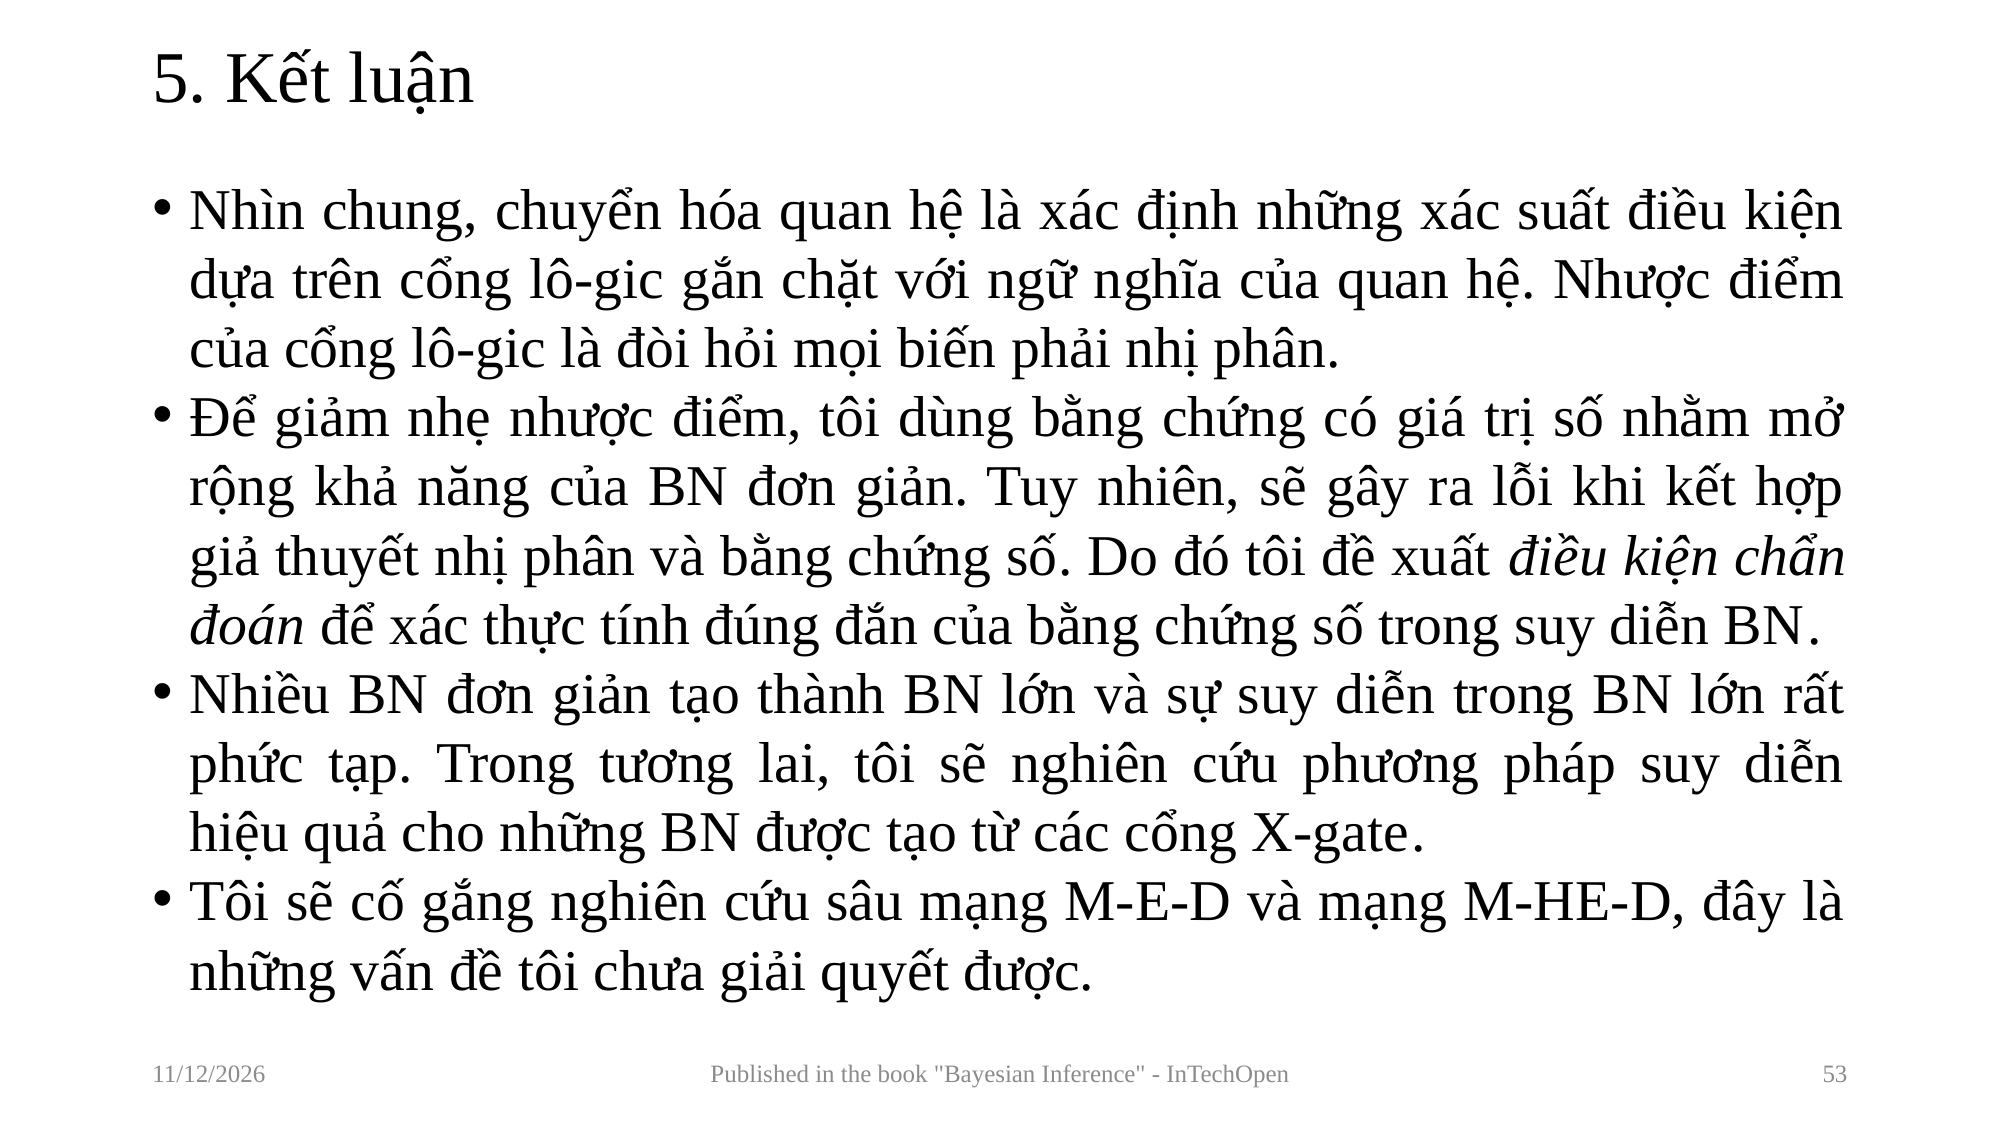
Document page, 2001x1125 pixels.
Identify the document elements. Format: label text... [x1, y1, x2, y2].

list Nhìn chung, chuyển hóa quan hệ là xác định những xác suất điều kiện dựa trên cổng lô-gic gắn chặt với ngữ nghĩa của quan hệ. Nhược điểm của cổng lô-gic là đòi hỏi mọi biến phải nhị phân. Để giảm nhẹ nhược điểm, tôi dùng bằng chứng có giá trị số nhằm mở rộng khả năng của BN đơn giản. Tuy nhiên, sẽ gây ra lỗi khi kết hợp giả thuyết nhị phân và bằng chứng số. Do đó tôi đề xuất điều kiện chẩn đoán để xác thực tính đúng đắn của bằng chứng số trong suy diễn BN. Nhiều BN đơn giản tạo thành BN lớn và sự suy diễn trong BN lớn rất phức tạp. Trong tương lai, tôi sẽ nghiên cứu phương pháp suy diễn hiệu quả cho những BN được tạo từ các cổng X-gate. Tôi sẽ cố gắng nghiên cứu sâu mạng M-E-D và mạng M-HE-D, đây là những vấn đề tôi chưa giải quyết được. [137, 164, 1863, 1043]
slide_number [137, 1042, 588, 1103]
footer Published in the book "Bayesian Inference" - InTechOpen [662, 1042, 1338, 1103]
title 5. Kết luận [137, 19, 1863, 128]
slide_number 53 [1412, 1042, 1863, 1103]
